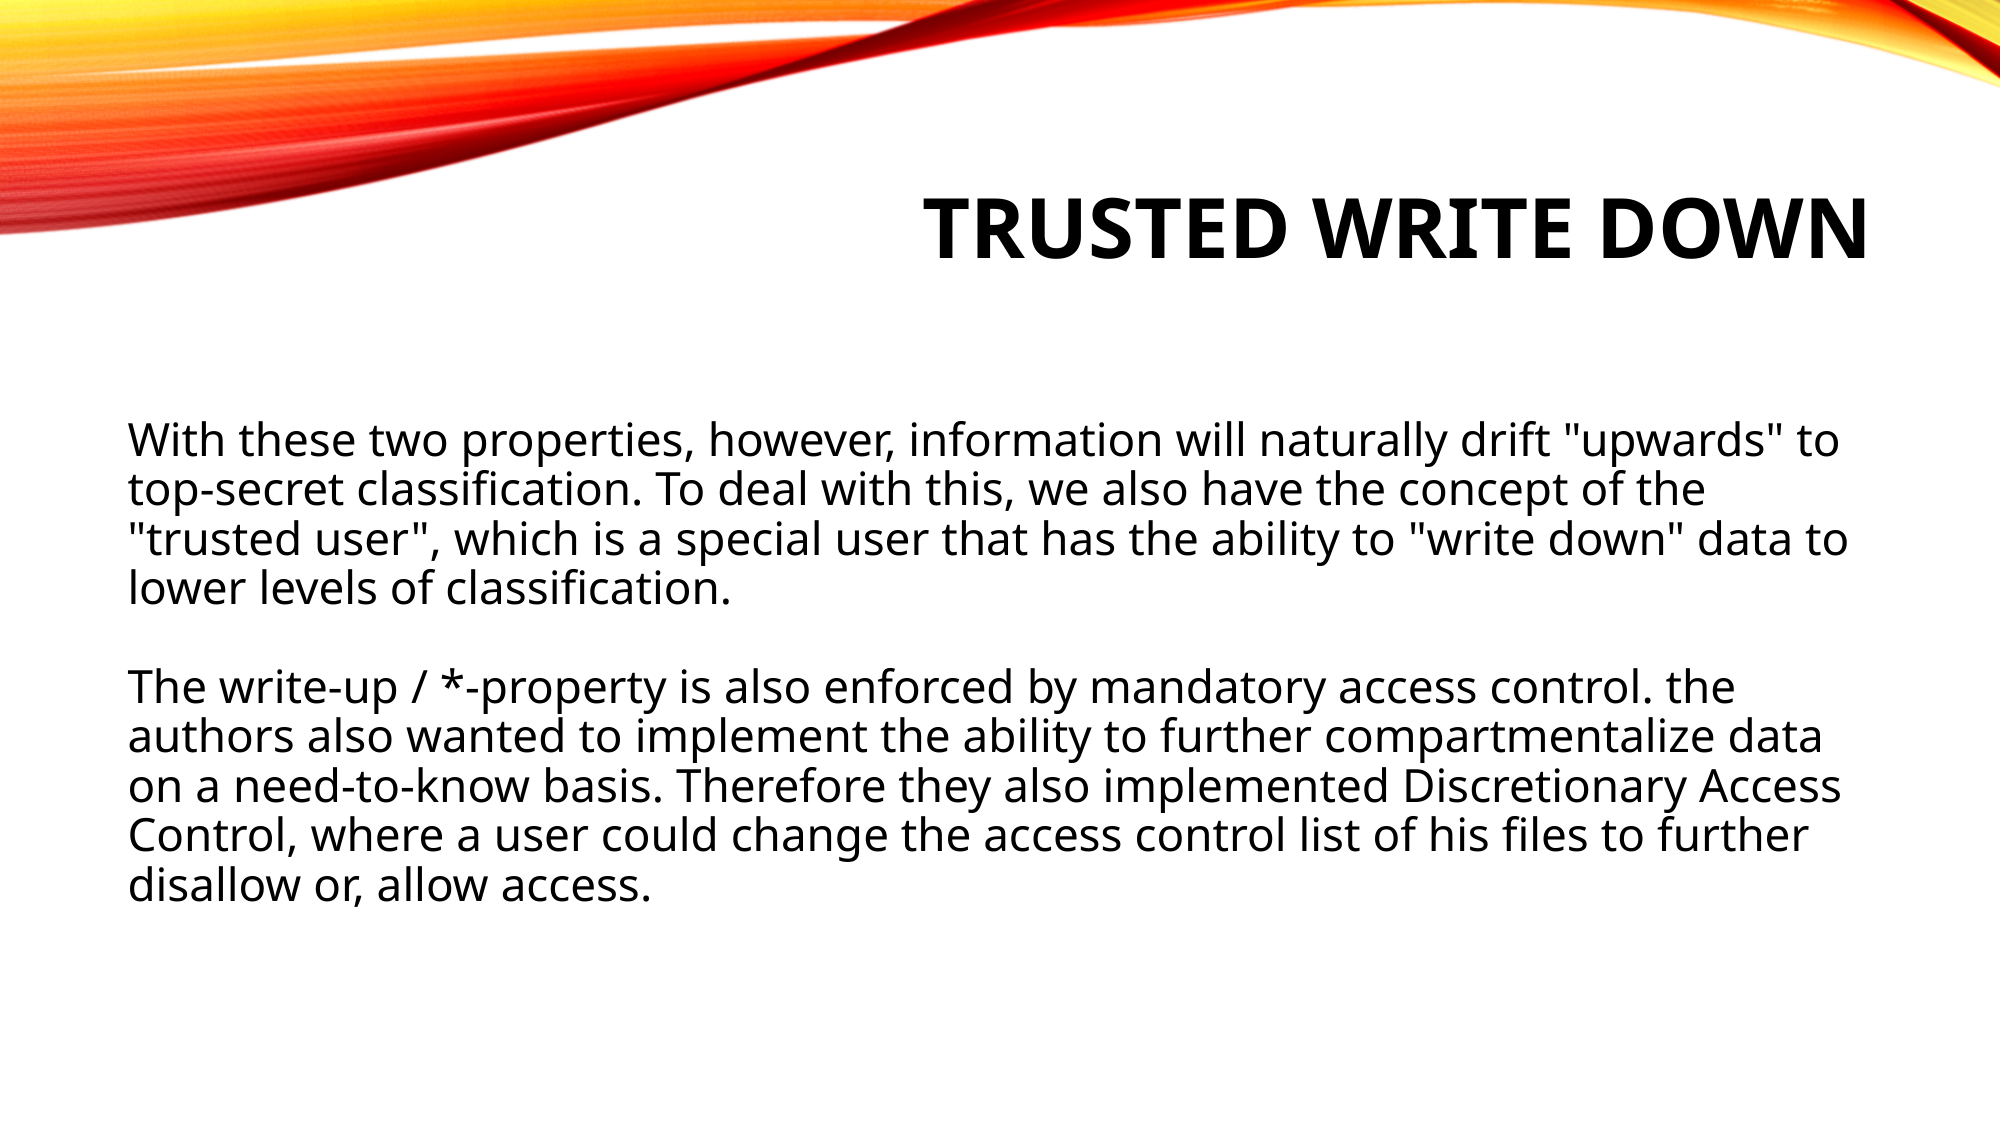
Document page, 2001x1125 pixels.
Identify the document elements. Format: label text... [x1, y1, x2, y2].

list With these two properties, however, information will naturally drift "upwards" to top-secret classification. To deal with this, we also have the concept of the "trusted user", which is a special user that has the ability to "write down" data to lower levels of classification. The write-up / *-property is also enforced by mandatory access control. the authors also wanted to implement the ability to further compartmentalize data on a need-to-know basis. Therefore they also implemented Discretionary Access Control, where a user could change the access control list of his files to further disallow or, allow access. [112, 360, 1888, 1021]
picture [0, 0, 2000, 237]
title Trusted Write Down [474, 125, 1888, 338]
